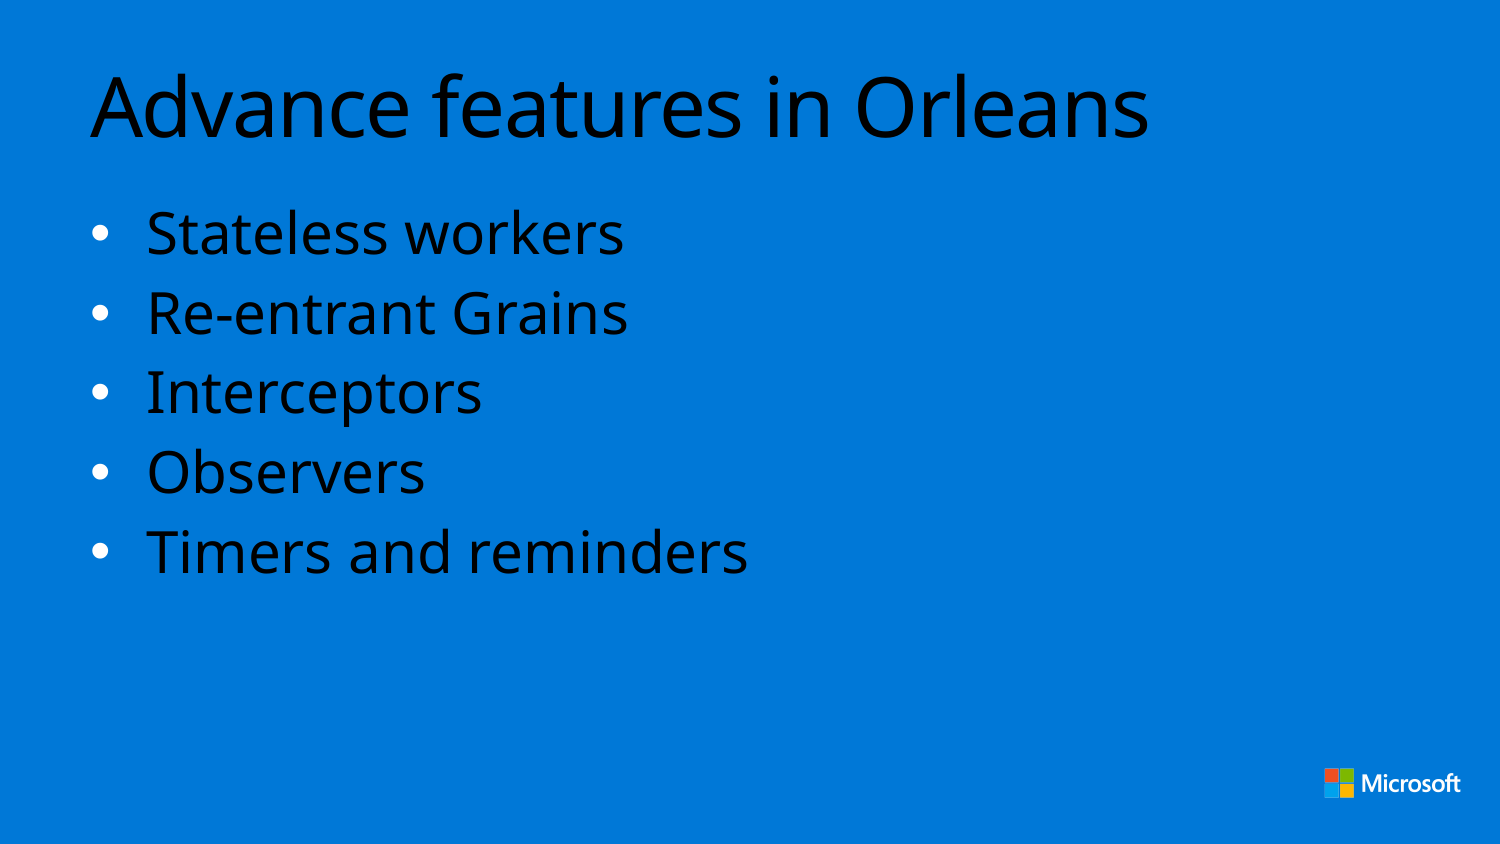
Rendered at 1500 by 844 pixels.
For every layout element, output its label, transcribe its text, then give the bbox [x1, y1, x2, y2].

picture [1306, 751, 1479, 815]
title Advance features in Orleans [75, 33, 1425, 175]
list Stateless workers Re-entrant Grains Interceptors Observers Timers and reminders [75, 196, 1425, 655]
